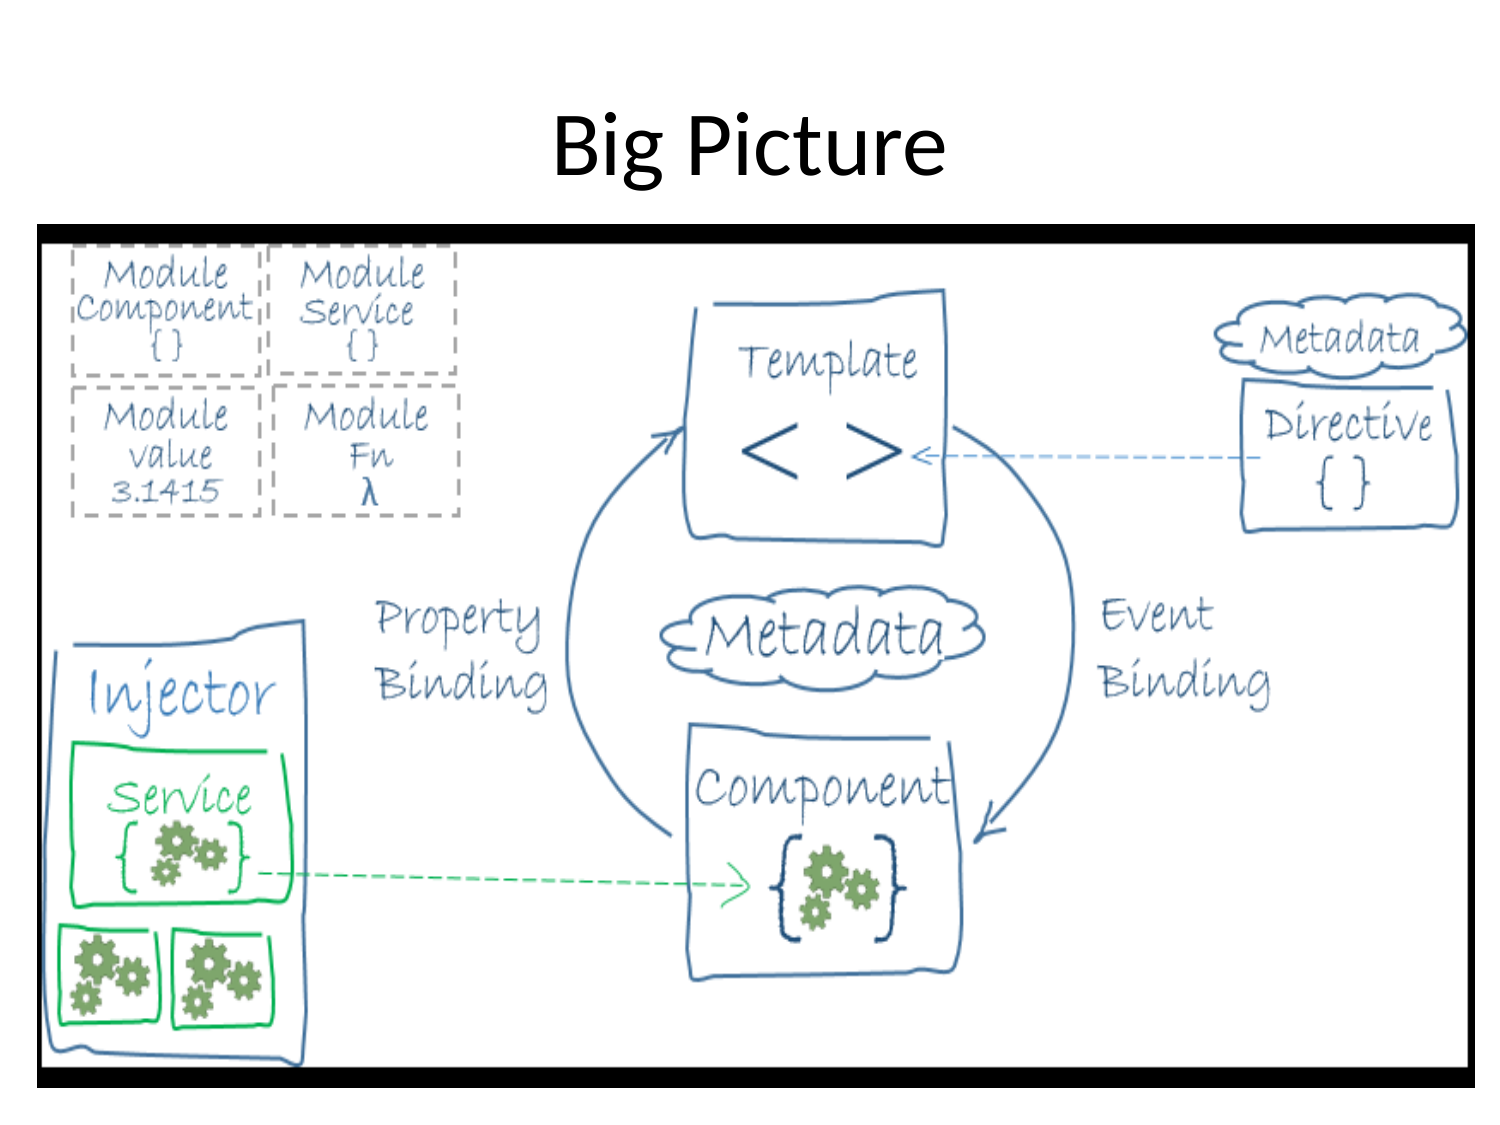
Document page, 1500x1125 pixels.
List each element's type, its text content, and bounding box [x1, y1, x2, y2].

title Big Picture [75, 45, 1425, 223]
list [37, 224, 1476, 1088]
